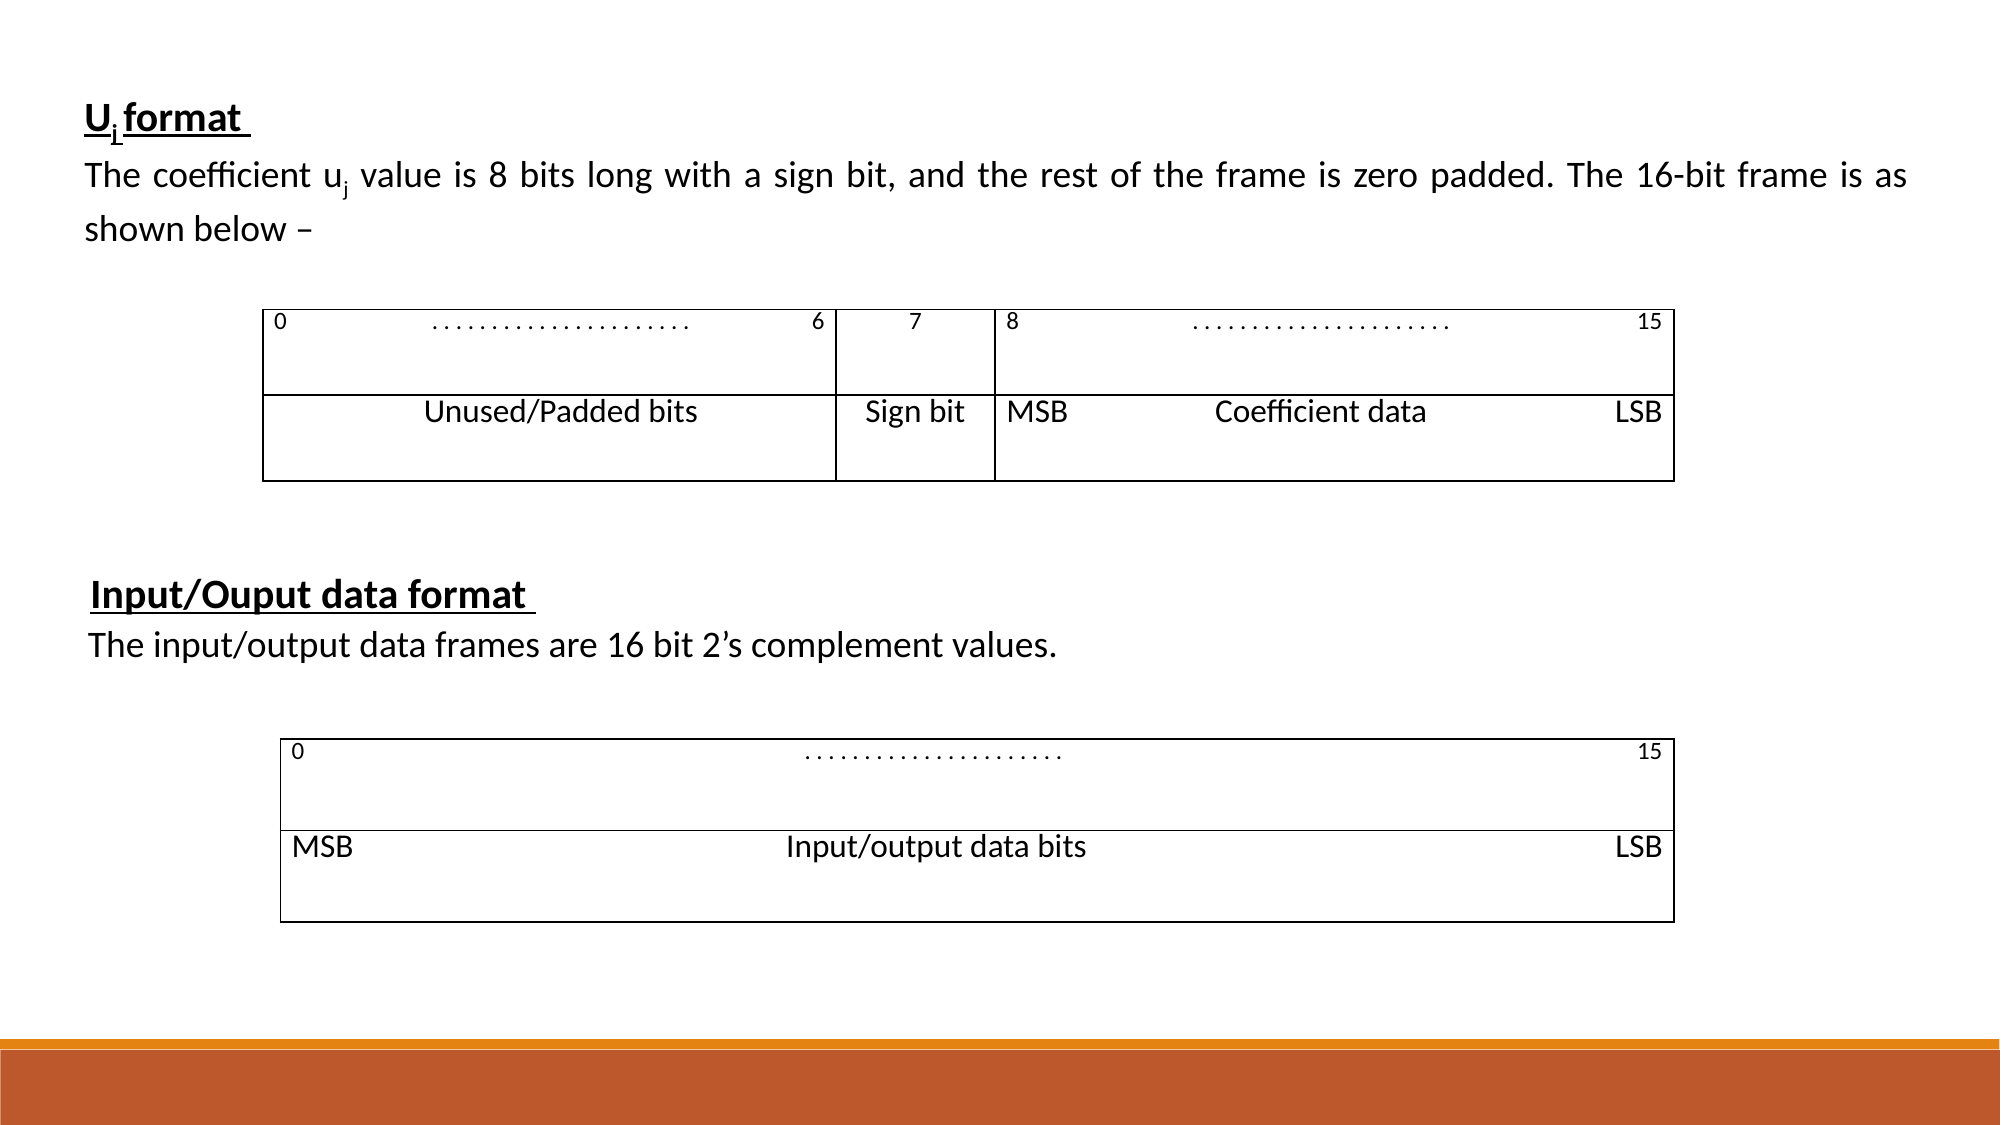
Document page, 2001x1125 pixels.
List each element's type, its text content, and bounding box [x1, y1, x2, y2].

text_box Input/Ouput data format The input/output data frames are 16 bit 2’s complement values. [28, 556, 1925, 673]
table_cell LSB [1525, 396, 1673, 480]
table_cell Coefficient data [1118, 396, 1525, 480]
table_cell [264, 396, 357, 480]
table_cell Sign bit [837, 396, 994, 480]
table_header . . . . . . . . . . . . . . . . . . . . . . [1118, 310, 1525, 394]
table_header 0 [281, 740, 561, 830]
table_header . . . . . . . . . . . . . . . . . . . . . . [561, 740, 1312, 830]
table_header . . . . . . . . . . . . . . . . . . . . . . [357, 310, 765, 394]
table_cell MSB [281, 831, 561, 921]
text_box Uj format The coefficient uj value is 8 bits long with a sign bit, and the rest of the frame is zero padded. The 16-bit frame is as shown below – [69, 78, 1925, 257]
table_header 7 [837, 310, 994, 394]
table_header 15 [1525, 310, 1673, 394]
table_cell MSB [996, 396, 1118, 480]
table_cell Input/output data bits [561, 831, 1312, 921]
table_cell LSB [1312, 831, 1673, 921]
table_cell [765, 396, 835, 480]
text_box [74, 525, 2000, 669]
table_header 15 [1312, 740, 1673, 830]
table_header 6 [765, 310, 835, 394]
table_cell Unused/Padded bits [357, 396, 765, 480]
table_header 8 [996, 310, 1118, 394]
table_header 0 [264, 310, 357, 394]
